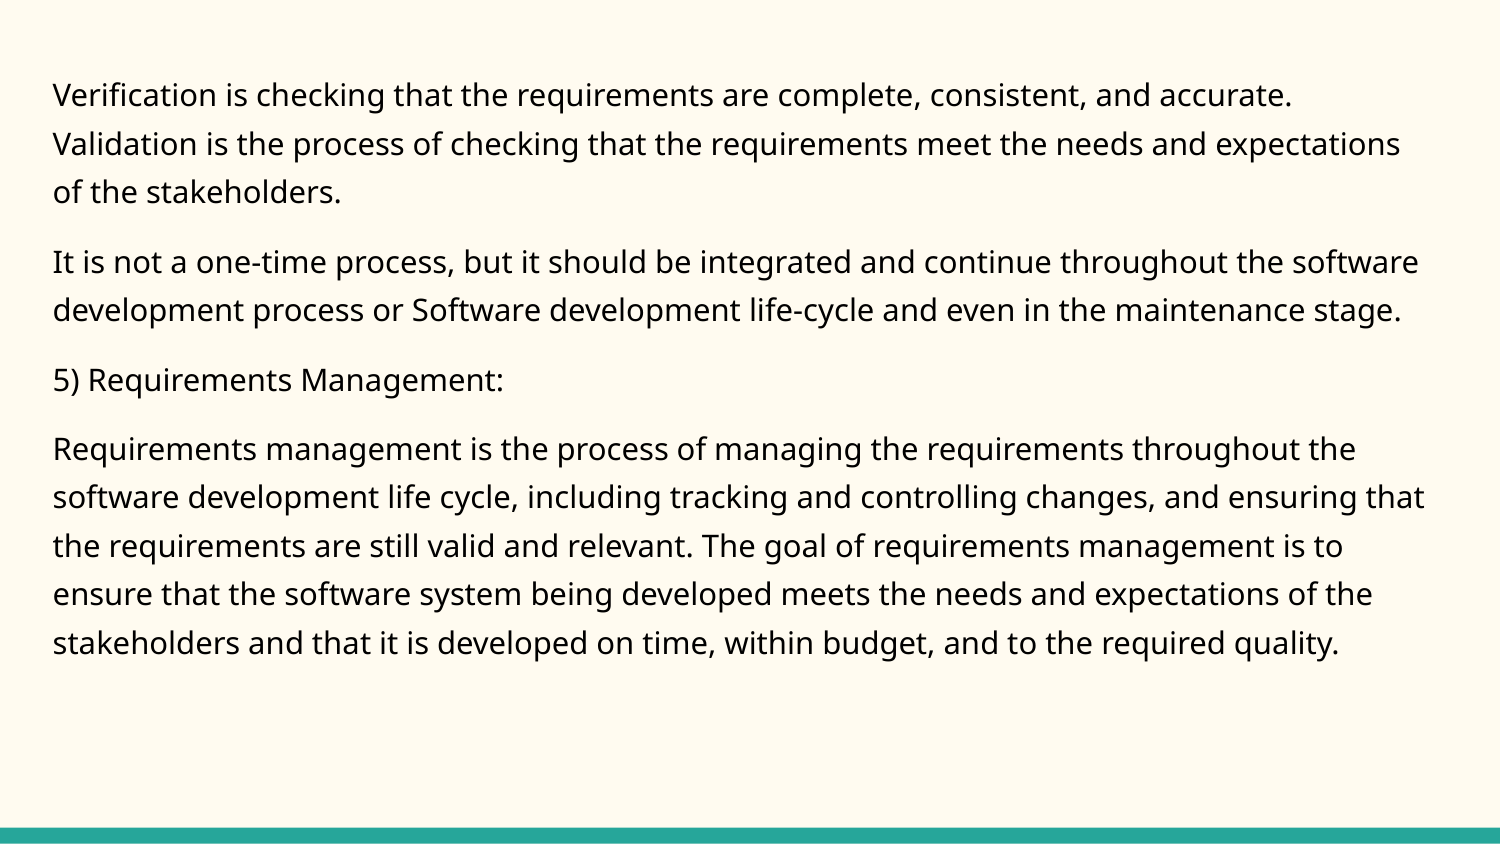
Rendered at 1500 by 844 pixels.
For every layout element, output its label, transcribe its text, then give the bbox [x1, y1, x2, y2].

list Verification is checking that the requirements are complete, consistent, and accurate. Validation is the process of checking that the requirements meet the needs and expectations of the stakeholders. It is not a one-time process, but it should be integrated and continue throughout the software development process or Software development life-cycle and even in the maintenance stage. 5) Requirements Management: Requirements management is the process of managing the requirements throughout the software development life cycle, including tracking and controlling changes, and ensuring that the requirements are still valid and relevant. The goal of requirements management is to ensure that the software system being developed meets the needs and expectations of the stakeholders and that it is developed on time, within budget, and to the required quality. [37, 52, 1449, 750]
